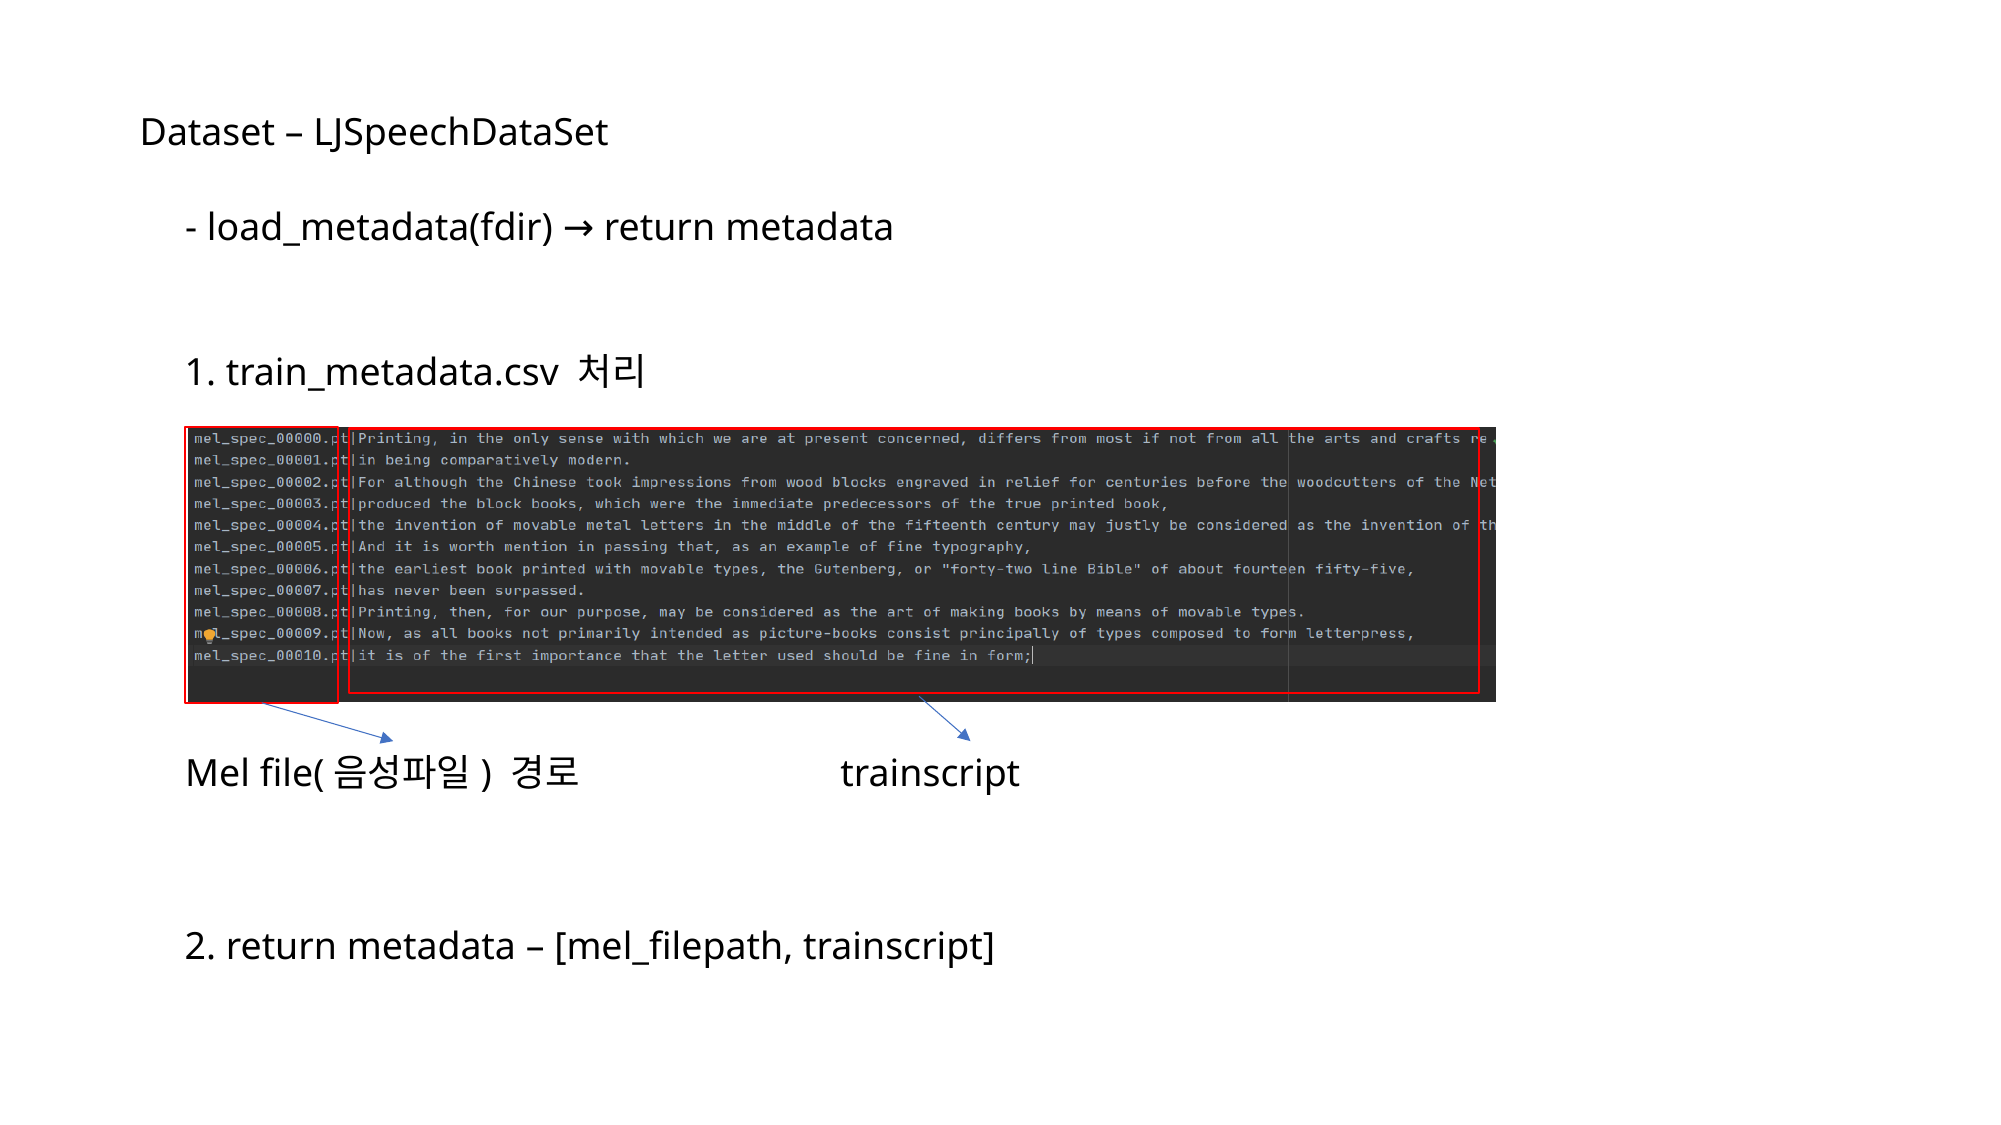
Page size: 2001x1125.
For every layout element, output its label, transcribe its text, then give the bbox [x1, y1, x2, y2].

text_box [261, 702, 394, 742]
text_box Mel file(음성파일) 경로 [170, 741, 617, 801]
text_box 2. return metadata – [mel_filepath, trainscript] [169, 914, 1037, 975]
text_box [919, 696, 971, 741]
text_box - load_metadata(fdir) → return metadata [170, 195, 1037, 256]
text_box Dataset – LJSpeechDataSet [124, 100, 752, 161]
text_box 1. train_metadata.csv 처리 [169, 340, 693, 401]
text_box [185, 427, 261, 703]
text_box trainscript [825, 741, 1116, 801]
picture [188, 427, 1496, 702]
